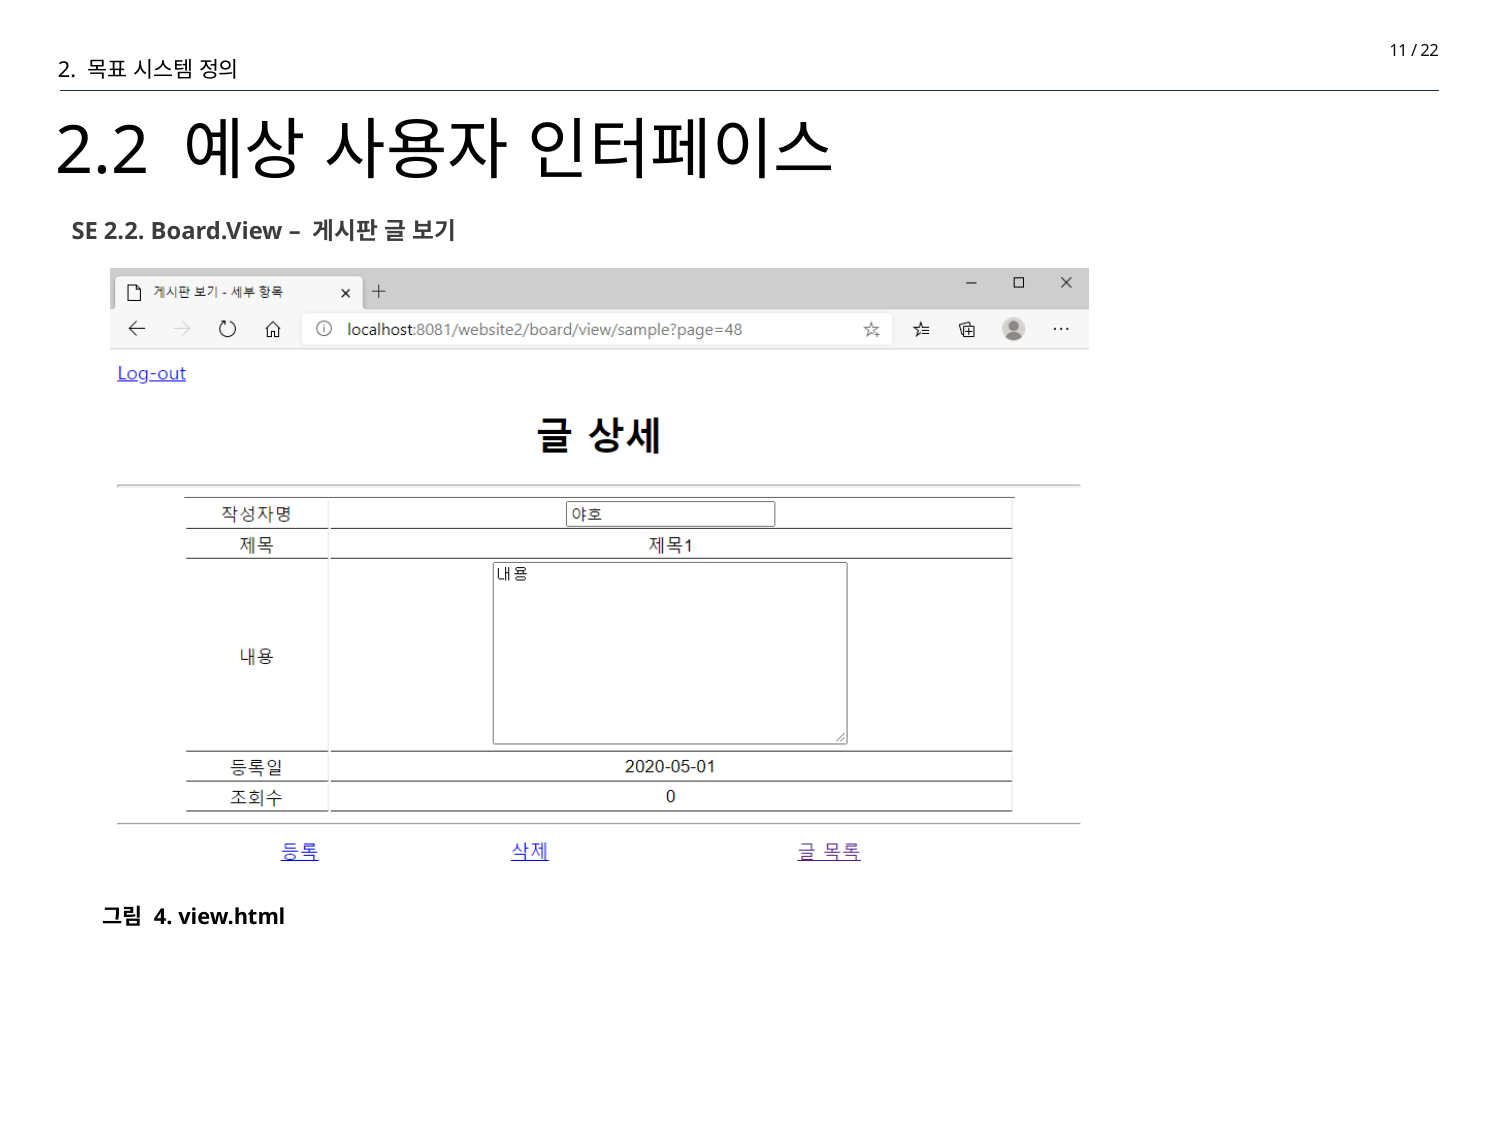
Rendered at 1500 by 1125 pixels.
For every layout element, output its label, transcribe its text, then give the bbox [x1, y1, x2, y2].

text_box 그림 4. view.html [87, 895, 301, 937]
picture [110, 268, 1089, 927]
text_box SE 2.2. Board.View – 게시판 글 보기 [56, 231, 1008, 252]
text_box 2. 목표 시스템 정의 [43, 22, 303, 90]
text_box 11 / 22 [1193, 32, 1454, 70]
title 2.2 예상 사용자 인터페이스 [40, 90, 1433, 231]
